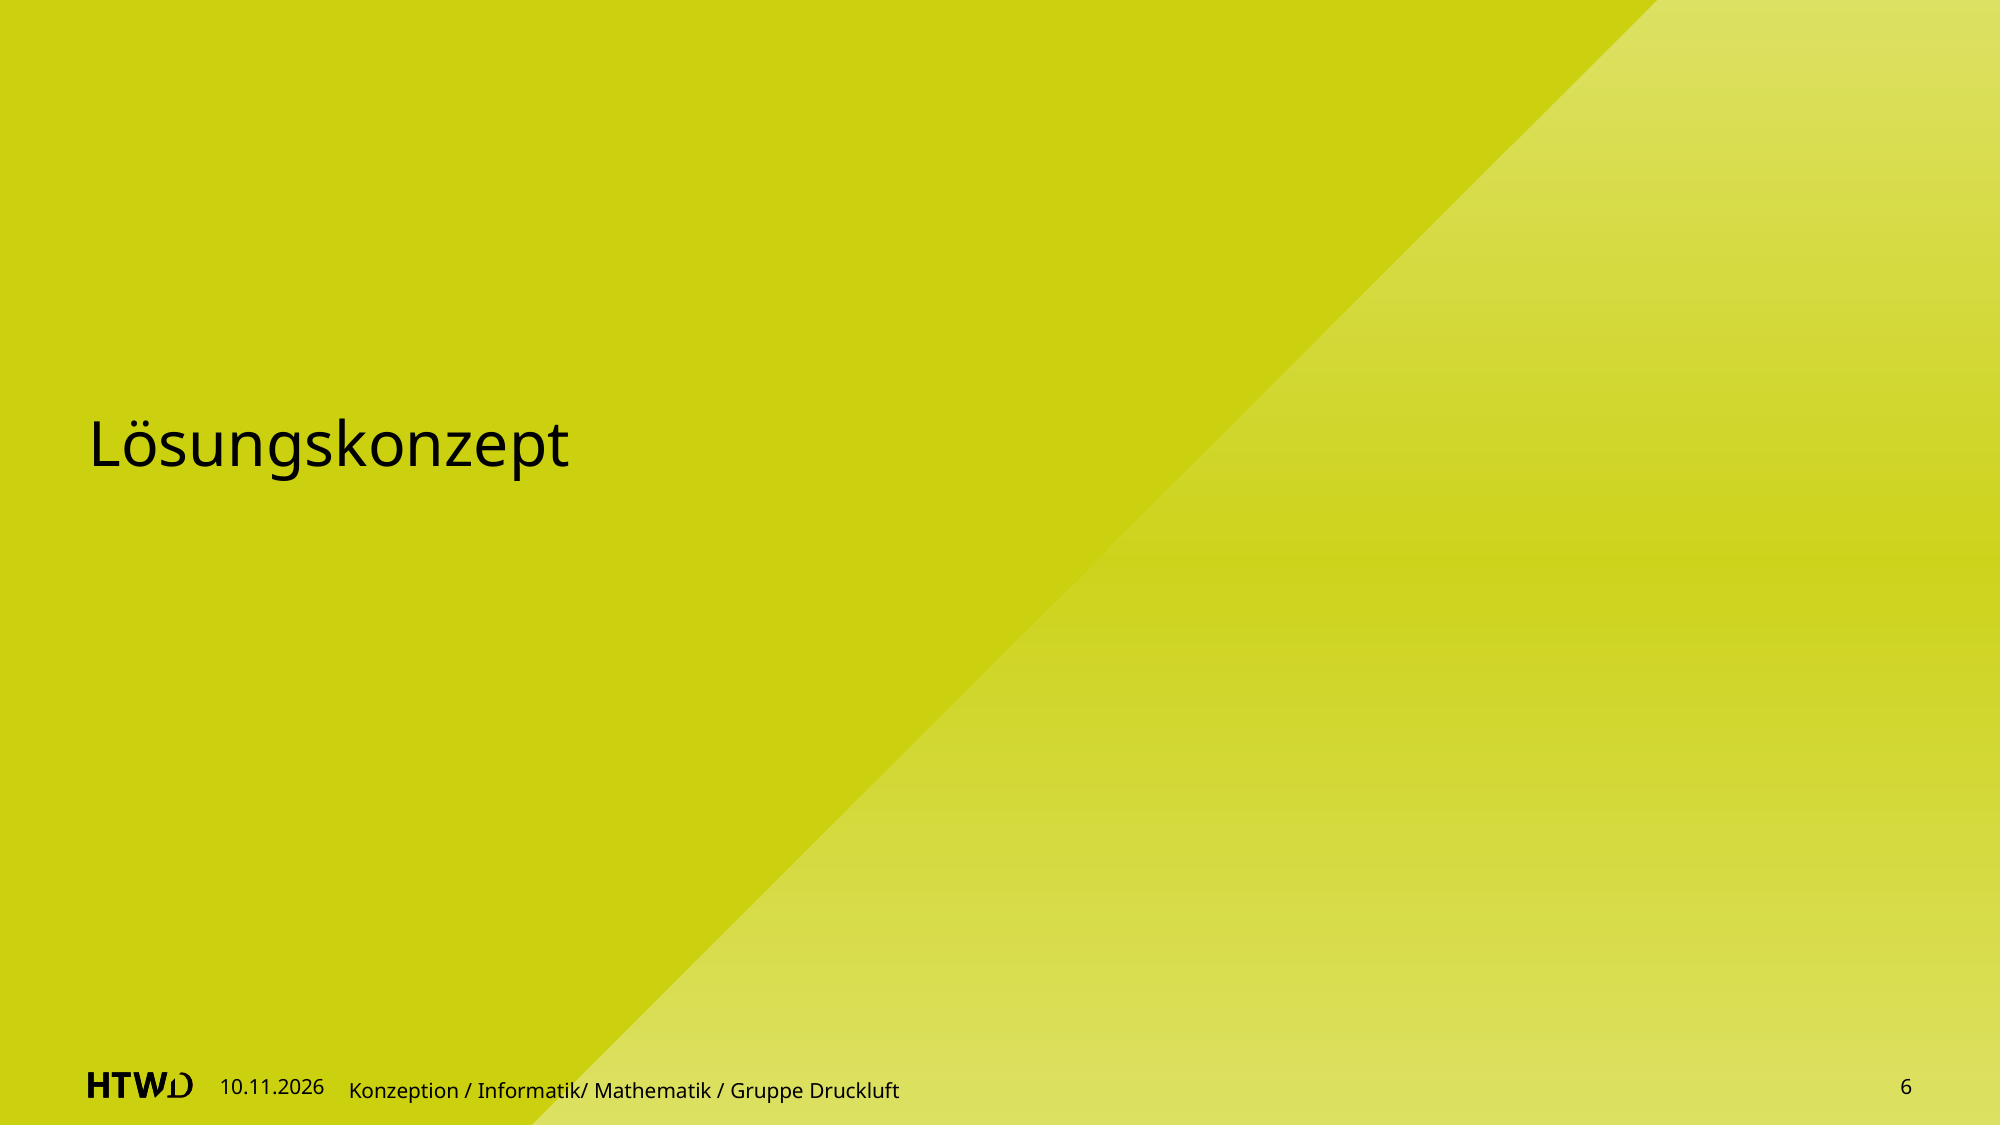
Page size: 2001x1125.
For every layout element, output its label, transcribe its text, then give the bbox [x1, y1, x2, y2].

title Lösungskonzept [88, 403, 993, 670]
footer Konzeption / Informatik/ Mathematik / Gruppe Druckluft [348, 1072, 1767, 1103]
slide_number 6 [1823, 1072, 1913, 1103]
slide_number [210, 1072, 335, 1103]
